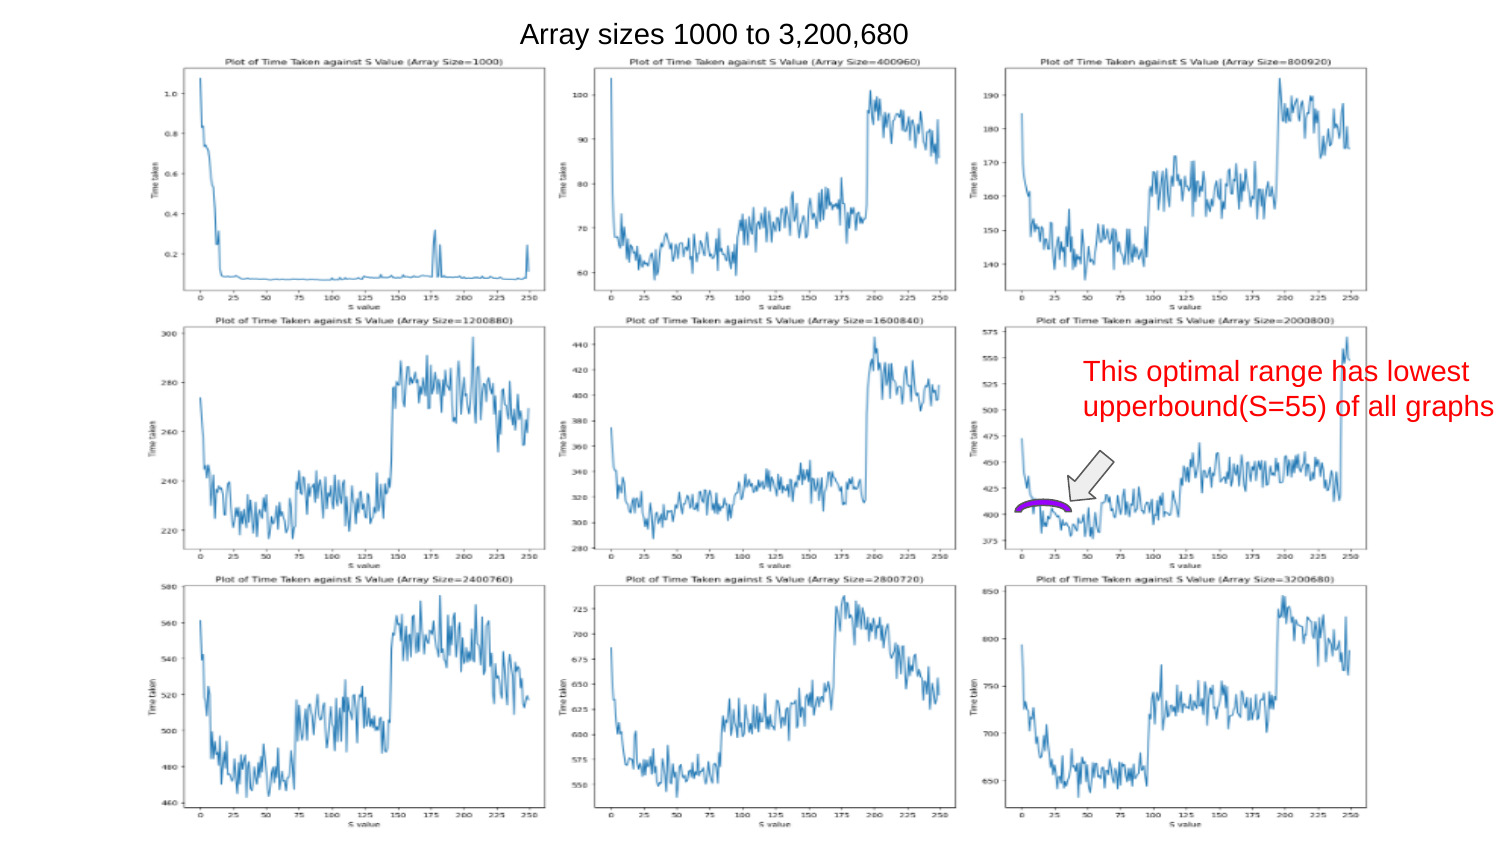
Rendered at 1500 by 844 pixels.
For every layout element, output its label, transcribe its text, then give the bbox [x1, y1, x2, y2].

picture [129, 51, 1388, 831]
text_box This optimal range has lowest upperbound(S=55) of all graphs [1393, 337, 1500, 394]
text_box Array sizes 1000 to 3,200,680 [504, 0, 1068, 37]
